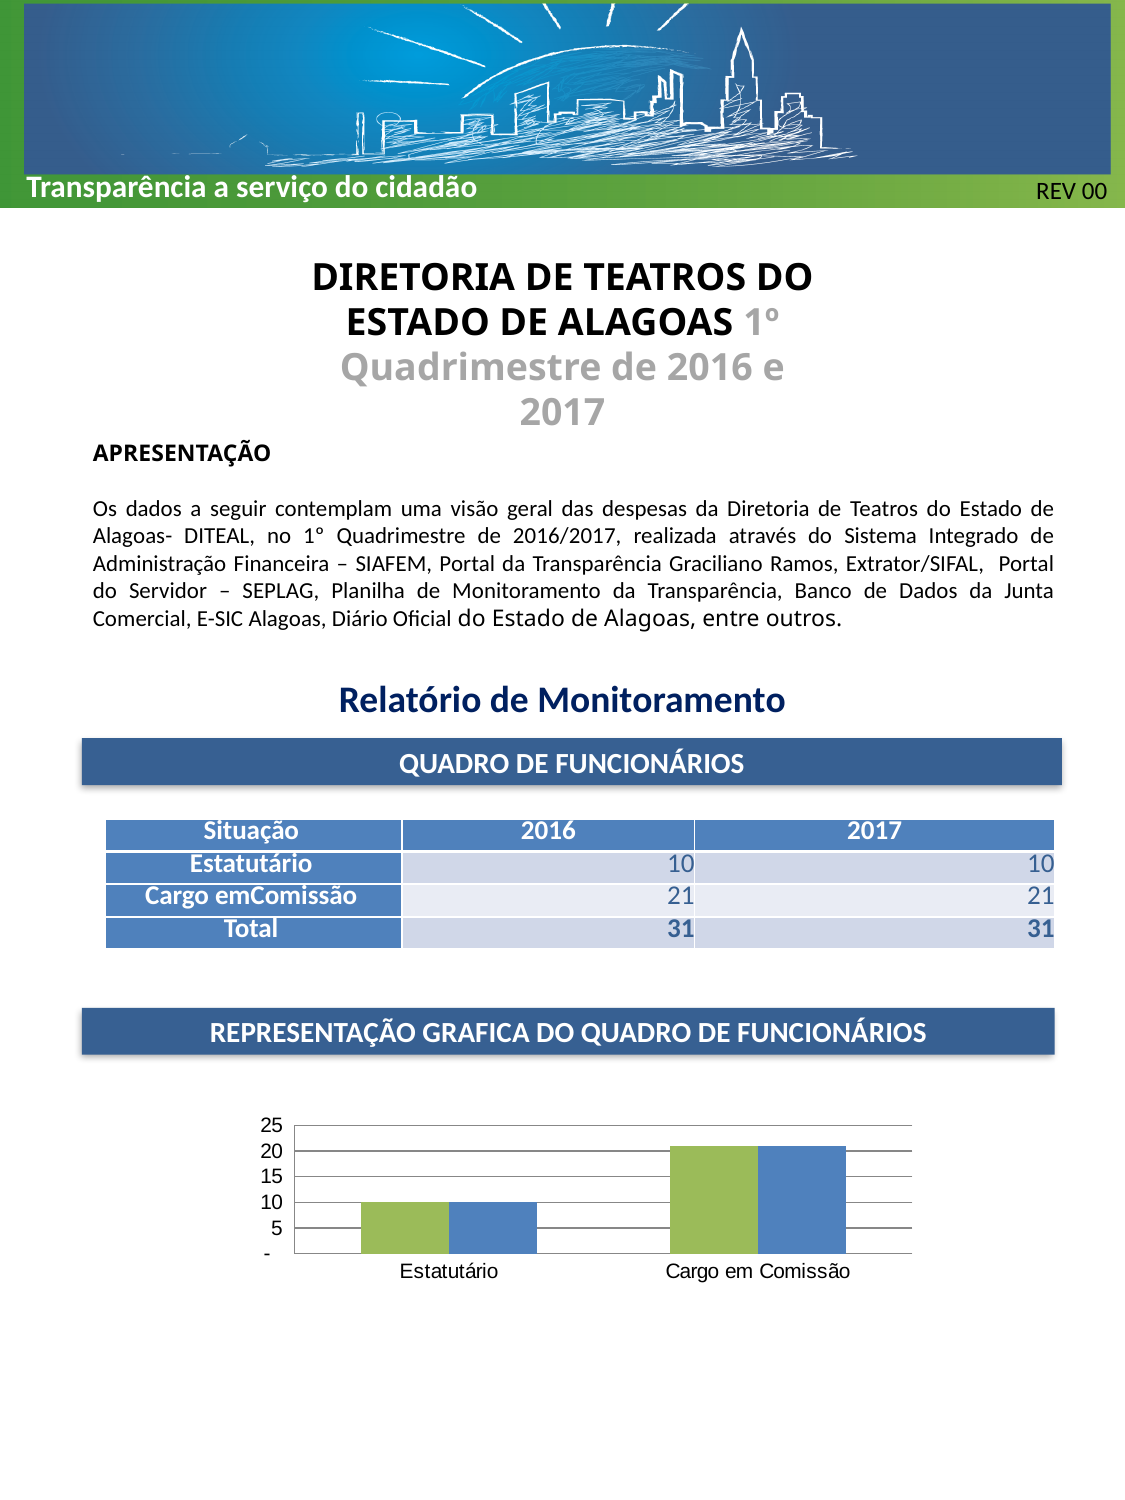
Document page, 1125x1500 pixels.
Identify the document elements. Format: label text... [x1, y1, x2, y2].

table_cell Estatutário [106, 853, 401, 883]
table_cell Total [106, 918, 401, 948]
table_cell 21 [695, 885, 1054, 916]
table_cell 21 [403, 885, 694, 916]
text_box DIRETORIA DE TEATROS DO ESTADO DE ALAGOAS 1º Quadrimestre de 2016 e 2017 [281, 246, 844, 441]
picture [0, 0, 1125, 208]
table_header 2016 [403, 820, 694, 850]
table_header Situação [106, 820, 401, 850]
table_cell 31 [695, 918, 1054, 948]
chart [187, 1089, 938, 1430]
table_cell Cargo emComissão [106, 885, 401, 916]
text_box APRESENTAÇÃO Os dados a seguir contemplam uma visão geral das despesas da Diretoria de Teatros do Estado de Alagoas- DITEAL, no 1º Quadrimestre de 2016/2017, realizada através do Sistema Integrado de Administração Financeira – SIAFEM, Portal da Transparência Graciliano Ramos, Extrator/SIFAL, Portal do Servidor – SEPLAG, Planilha de Monitoramento da Transparência, Banco de Dados da Junta Comercial, E-SIC Alagoas, Diário Oficial do Estado de Alagoas, entre outros. [78, 431, 1071, 638]
text_box Relatório de Monitoramento [322, 667, 803, 728]
text_box REPRESENTAÇÃO GRAFICA DO QUADRO DE FUNCIONÁRIOS [80, 1006, 1057, 1057]
table_cell 10 [403, 853, 694, 883]
table_cell 31 [403, 918, 694, 948]
text_box QUADRO DE FUNCIONÁRIOS [80, 736, 1064, 787]
table_cell 10 [695, 853, 1054, 883]
table_header 2017 [695, 820, 1054, 850]
